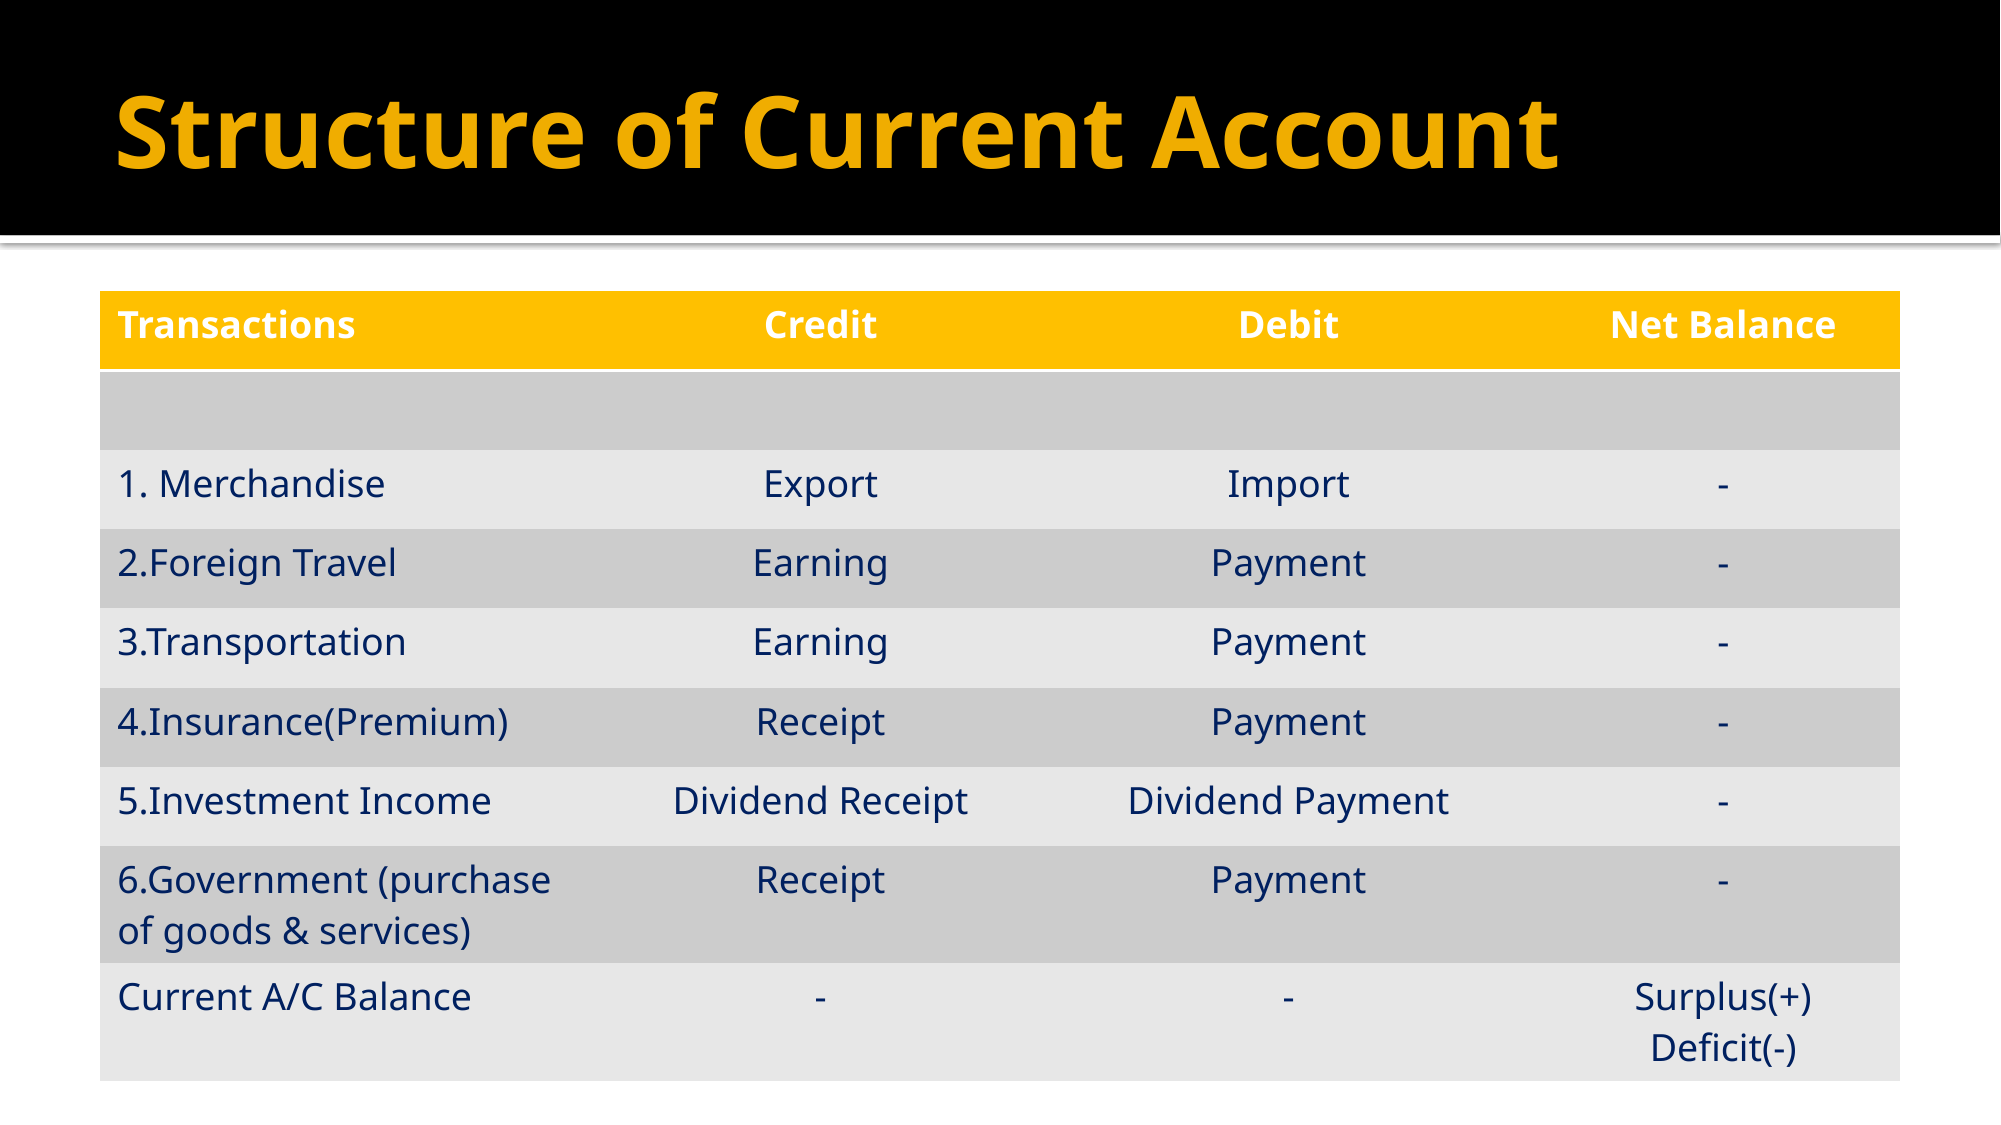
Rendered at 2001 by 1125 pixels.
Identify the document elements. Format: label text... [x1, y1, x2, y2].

table_cell - [1031, 963, 1547, 1081]
table_cell 4.Insurance(Premium) [100, 688, 611, 767]
table_cell Receipt [611, 688, 1031, 767]
table_cell 1. Merchandise [100, 450, 611, 529]
table_cell Dividend Payment [1031, 767, 1547, 846]
table_cell 5.Investment Income [100, 767, 611, 846]
table_cell Import [1031, 450, 1547, 529]
table_cell Payment [1031, 529, 1547, 608]
table_cell Payment [1031, 608, 1547, 688]
table_header Credit [611, 291, 1031, 369]
table_cell - [1547, 450, 1900, 529]
table_header Debit [1031, 291, 1547, 369]
table_cell Earning [611, 608, 1031, 688]
table_cell [1547, 372, 1900, 450]
table_cell - [611, 963, 1031, 1081]
table_cell - [1547, 767, 1900, 846]
table_header Net Balance [1547, 291, 1900, 369]
table_cell Dividend Receipt [611, 767, 1031, 846]
table_cell Earning [611, 529, 1031, 608]
table_cell 6.Government (purchase of goods & services) [100, 846, 611, 963]
table_cell - [1547, 688, 1900, 767]
table_cell Payment [1031, 846, 1547, 963]
table_header Transactions [100, 291, 611, 369]
table_cell 3.Transportation [100, 608, 611, 688]
table_cell Receipt [611, 846, 1031, 963]
table_cell 2.Foreign Travel [100, 529, 611, 608]
table_cell - [1547, 529, 1900, 608]
table_cell Current A/C Balance [100, 963, 611, 1081]
table_cell [100, 372, 611, 450]
table_cell [1031, 372, 1547, 450]
table_cell [611, 372, 1031, 450]
table_cell Export [611, 450, 1031, 529]
table_cell Payment [1031, 688, 1547, 767]
table_cell - [1547, 608, 1900, 688]
table_cell Surplus(+) Deficit(-) [1547, 963, 1900, 1081]
table_cell - [1547, 846, 1900, 963]
title Structure of Current Account [99, 25, 1900, 231]
